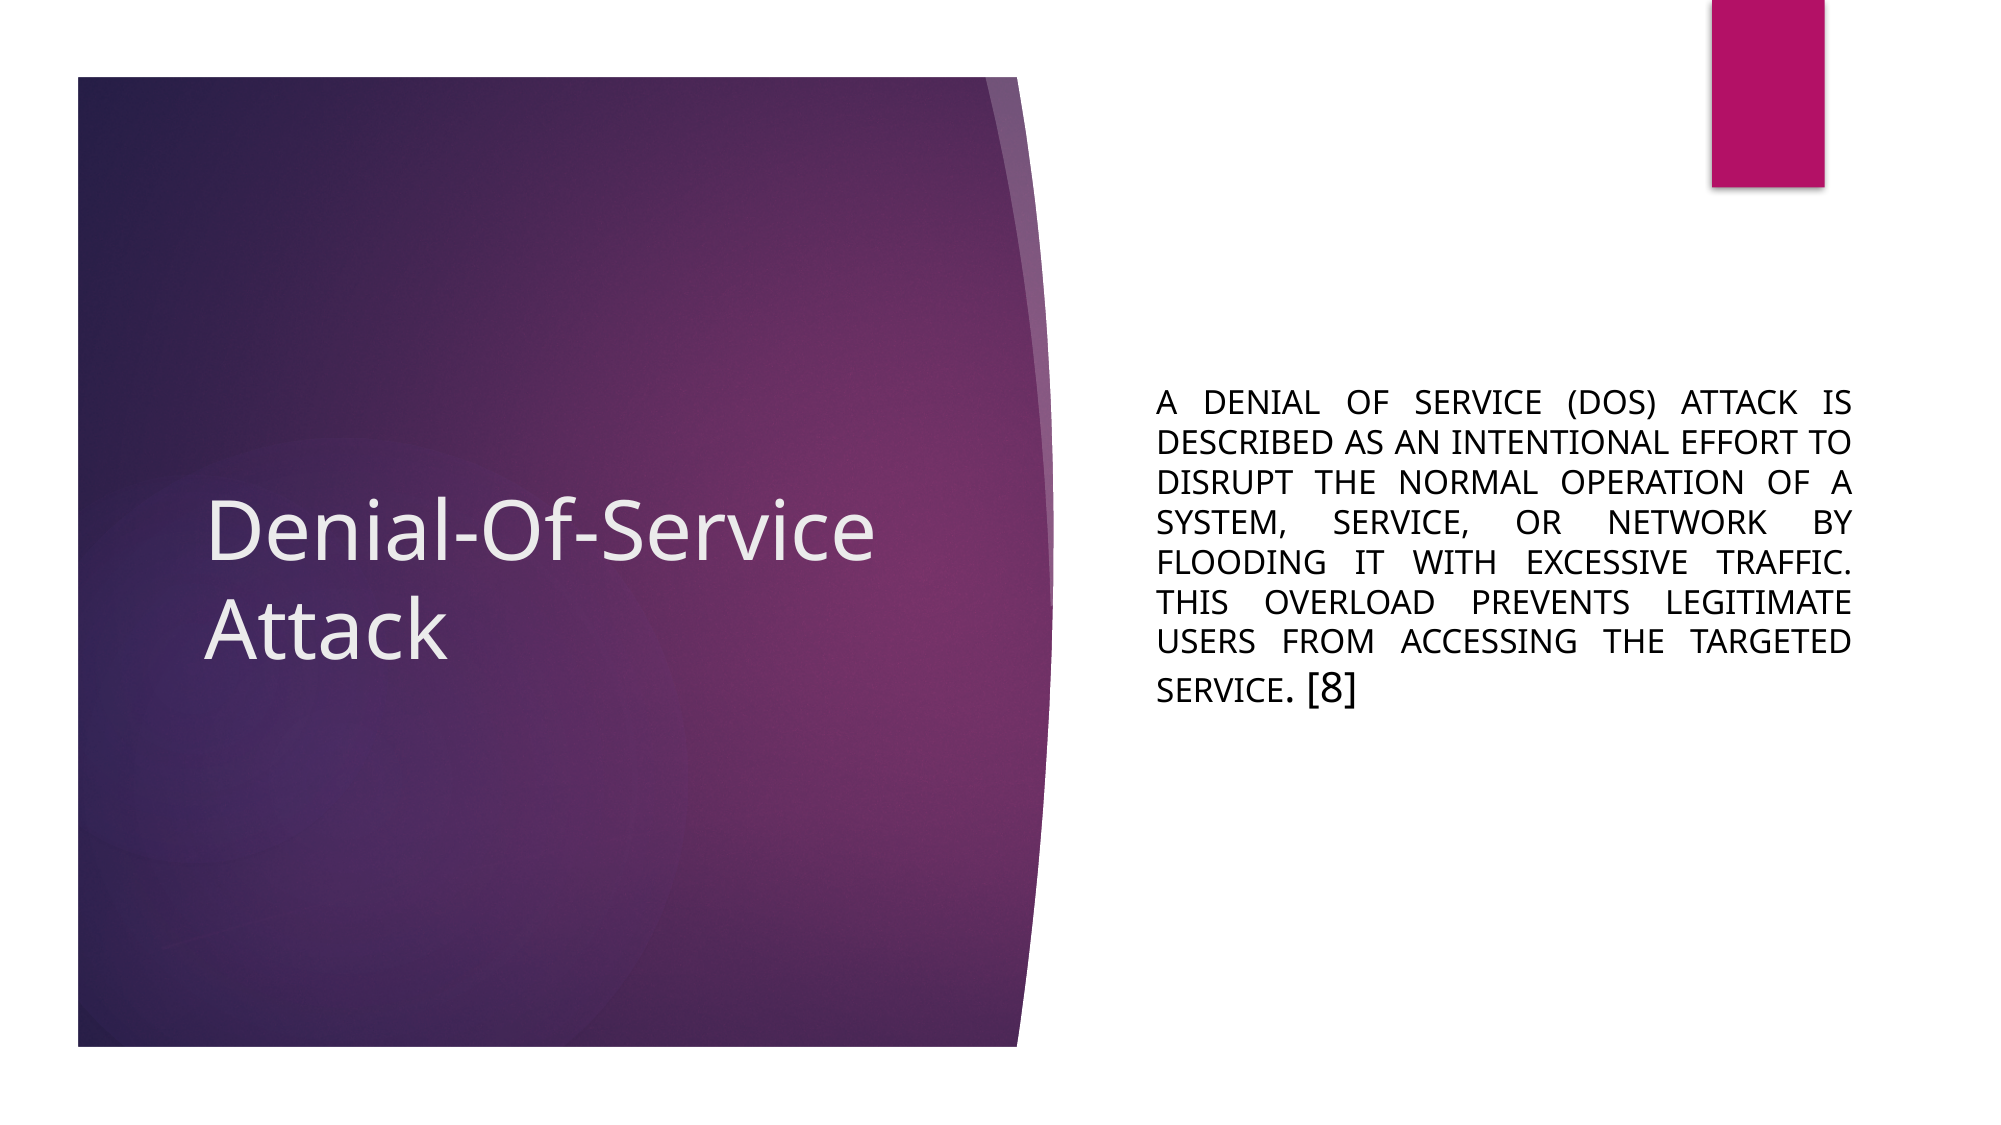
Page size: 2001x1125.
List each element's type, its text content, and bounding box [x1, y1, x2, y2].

list a Denial of Service (DoS) attack is described as an intentional effort to disrupt the normal operation of a system, service, or network by flooding it with excessive traffic. This overload prevents legitimate users from accessing the targeted service. [8] [1141, 291, 1869, 801]
title Denial-Of-Service Attack [189, 439, 904, 814]
